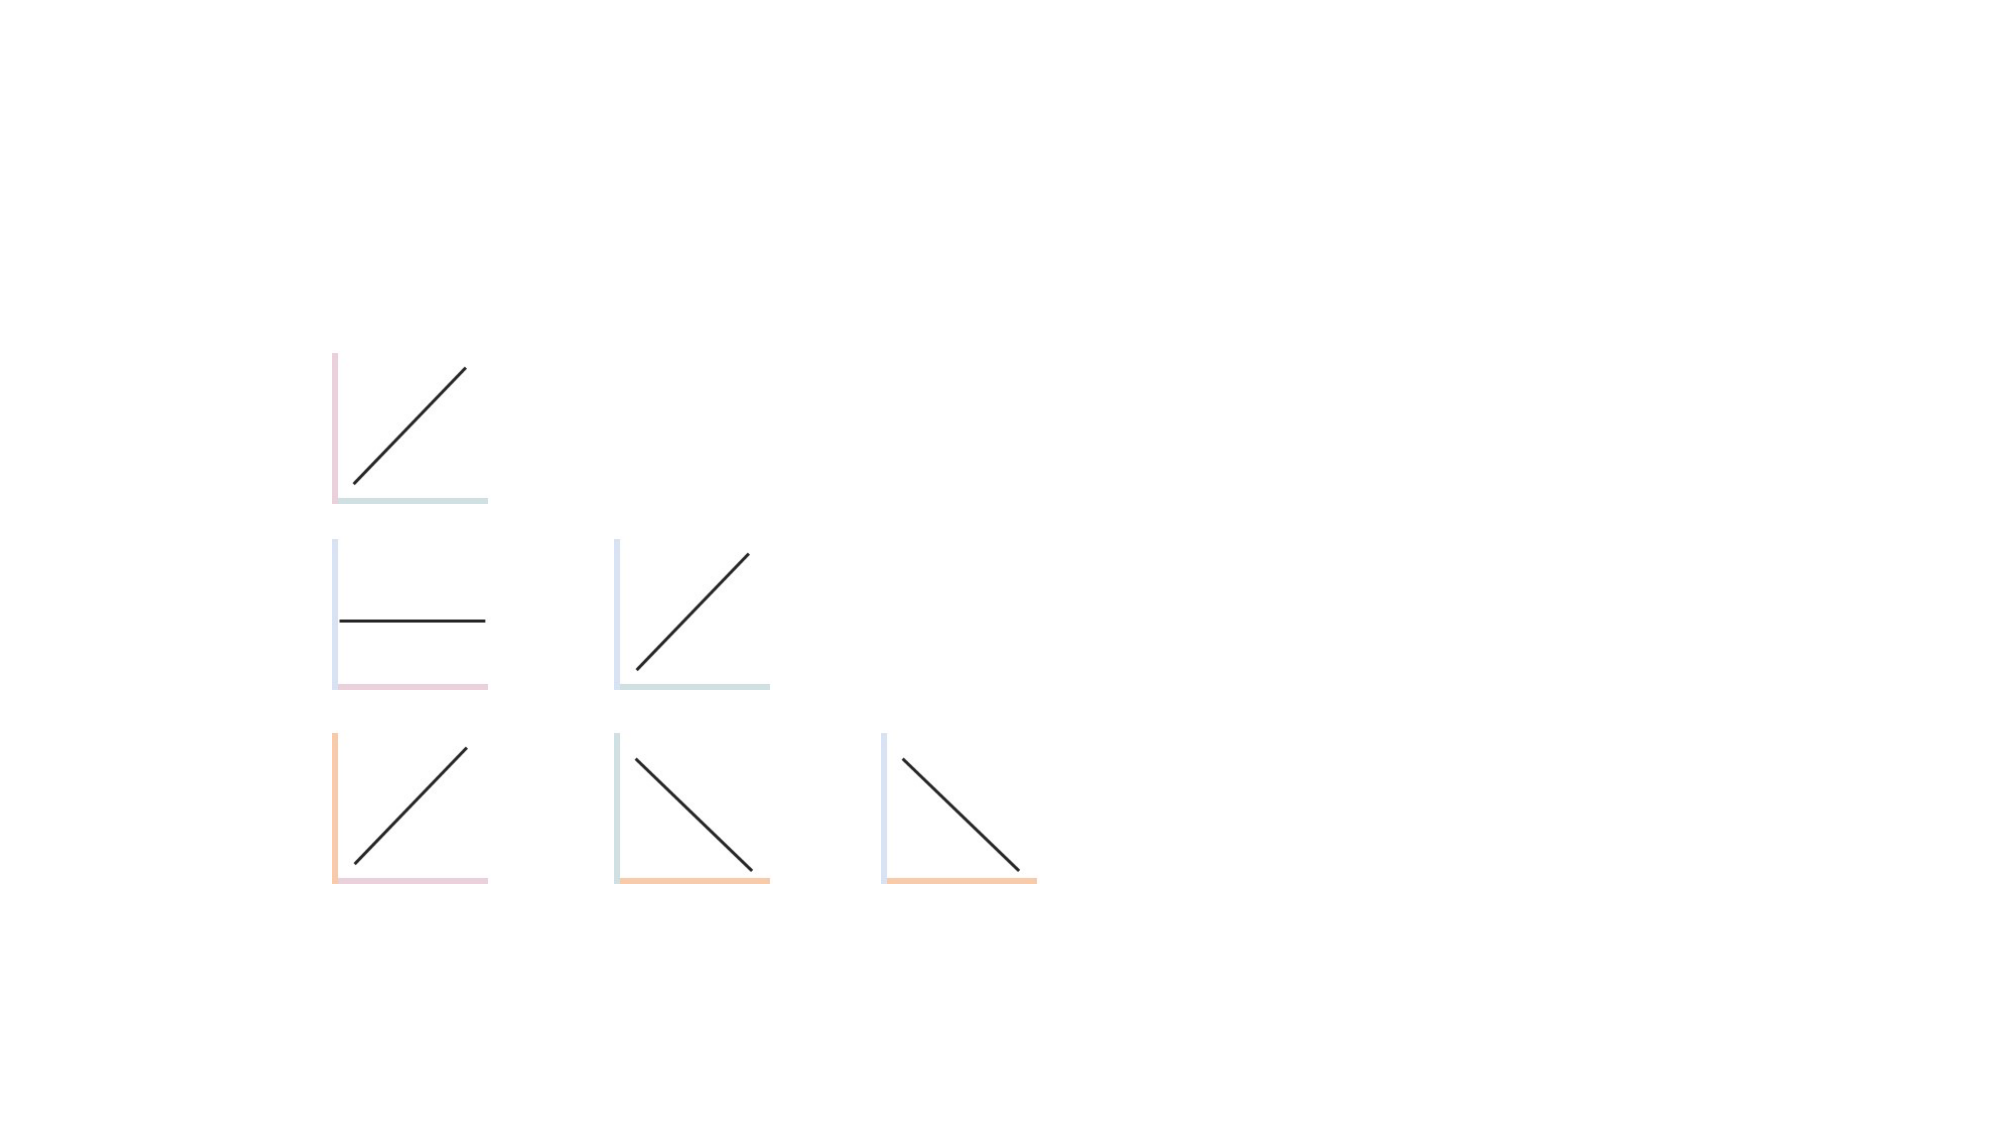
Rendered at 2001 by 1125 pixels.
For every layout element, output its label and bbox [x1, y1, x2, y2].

picture [881, 730, 1040, 884]
list [614, 536, 773, 690]
picture [332, 730, 491, 884]
picture [332, 536, 491, 690]
picture [332, 350, 491, 505]
picture [614, 730, 773, 884]
